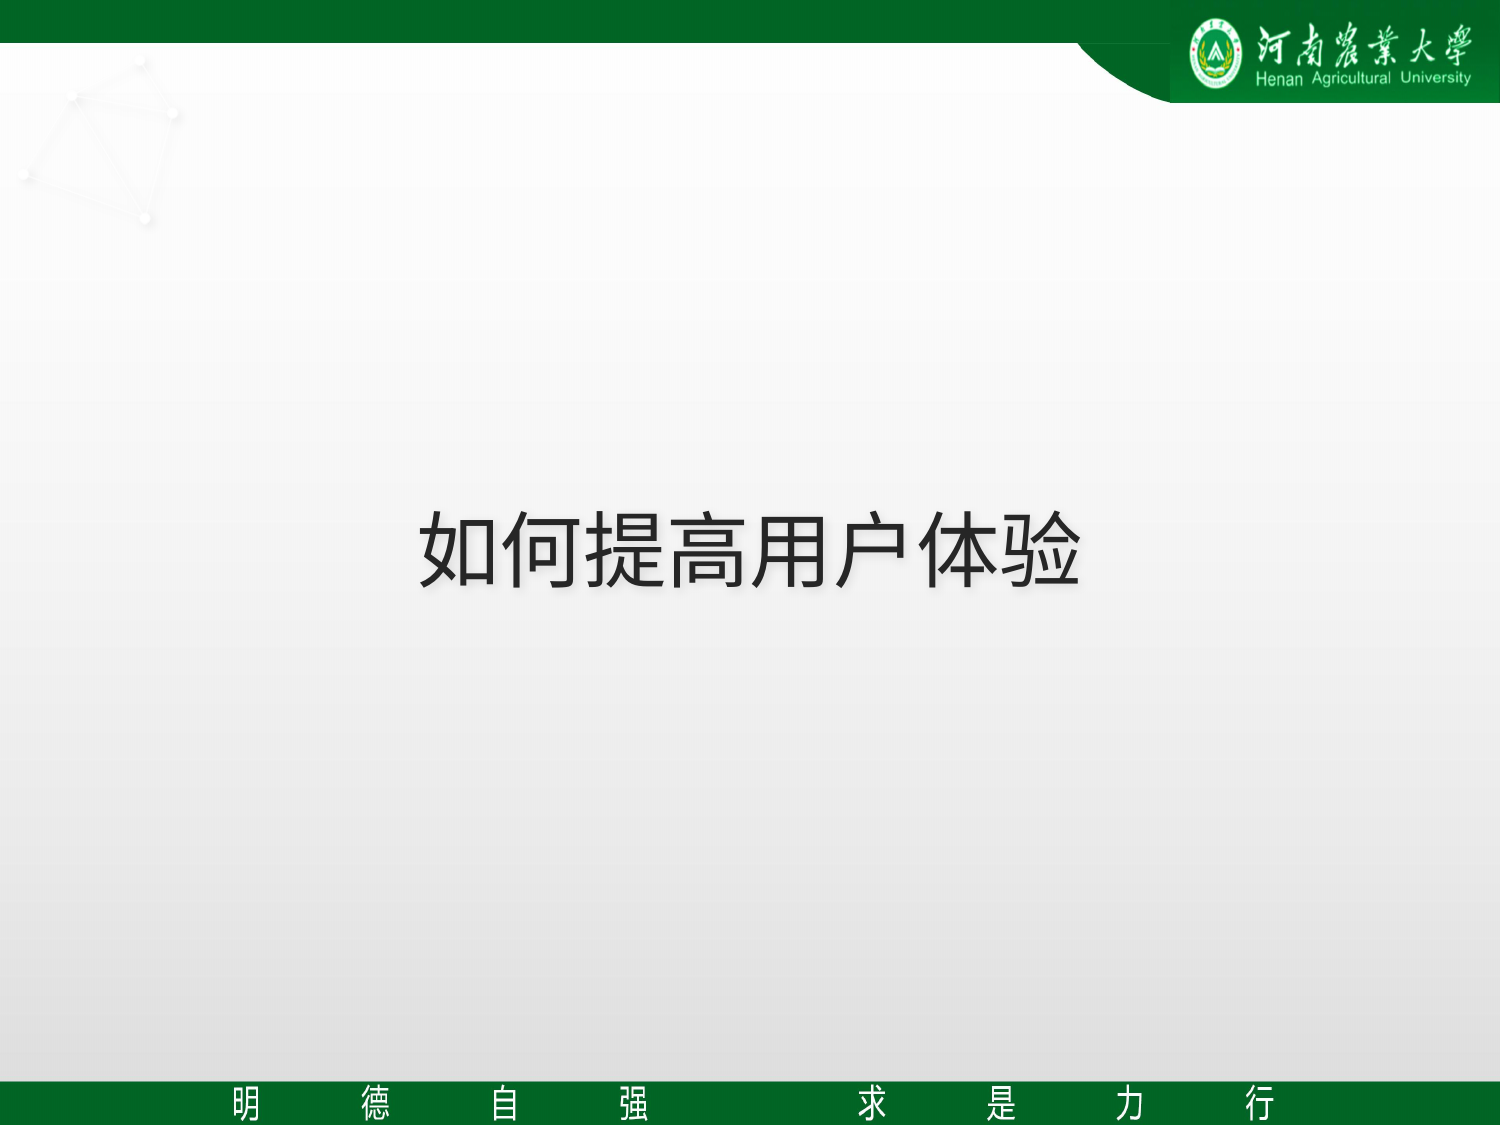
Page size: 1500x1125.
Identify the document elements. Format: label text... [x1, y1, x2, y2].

text_box 如何提高用户体验 [401, 490, 1098, 606]
picture [0, 0, 1500, 1125]
